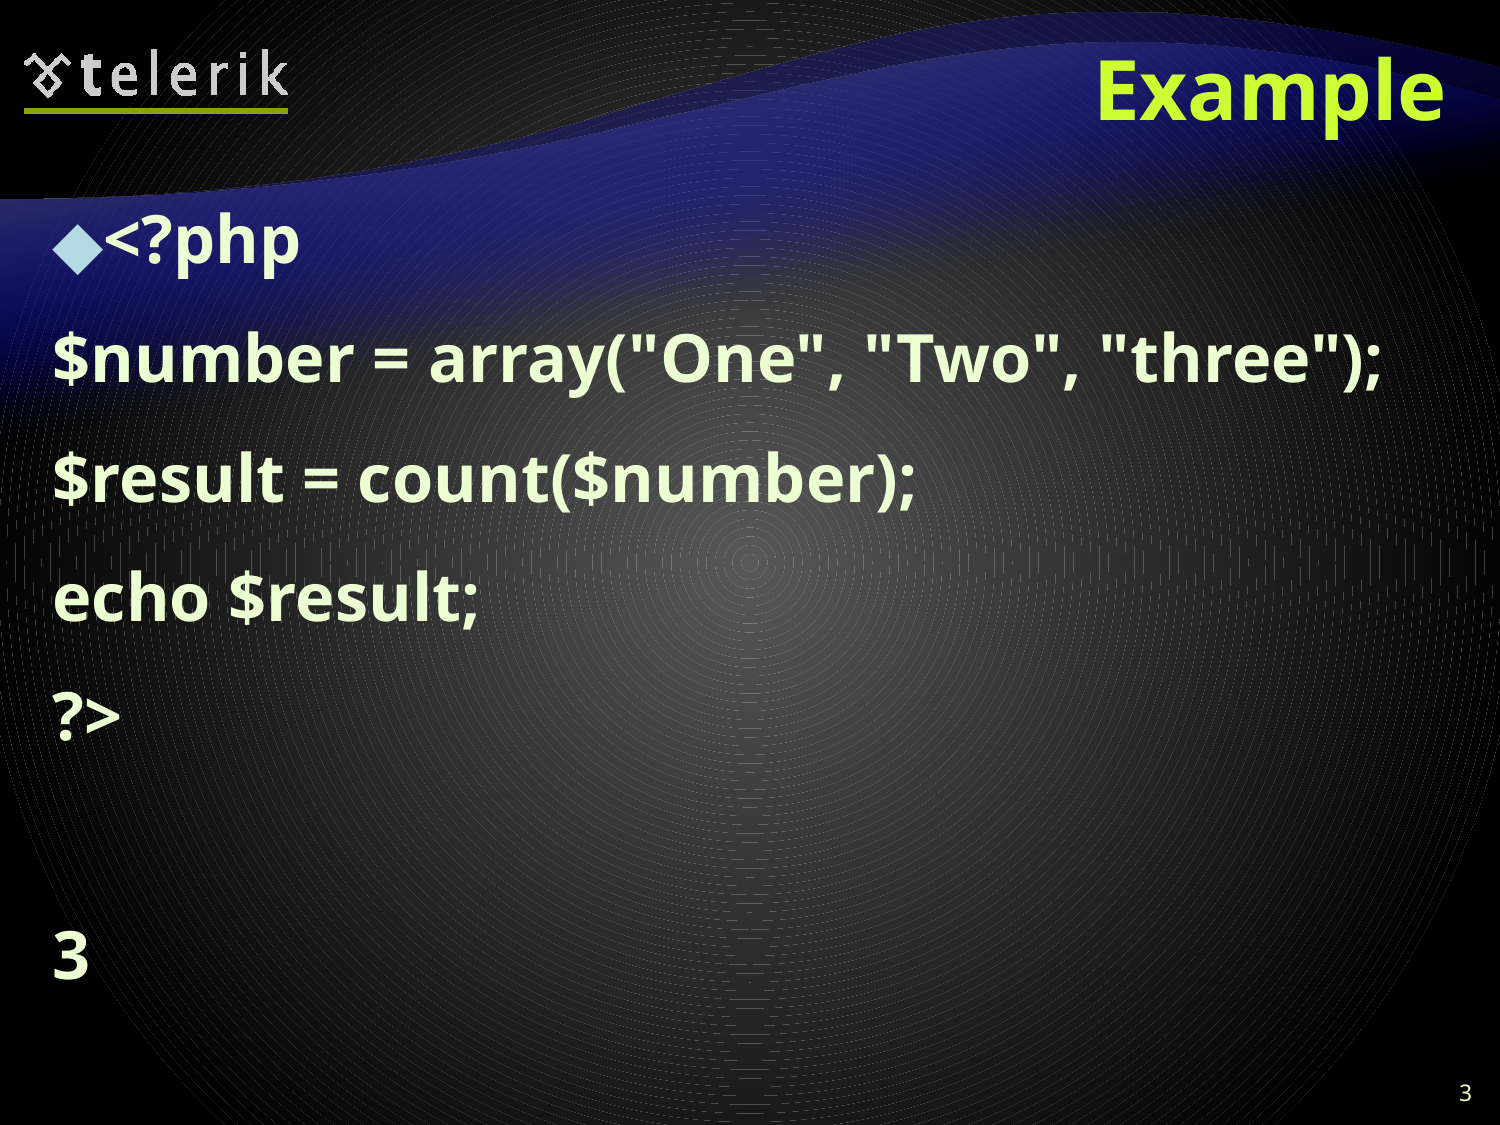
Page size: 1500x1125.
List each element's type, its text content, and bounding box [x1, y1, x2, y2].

slide_number 3 [1412, 1074, 1488, 1113]
picture [24, 49, 288, 114]
list <?php $number = array("One", "Two", "three"); $result = count($number); echo $result; ?> 3 [37, 174, 1463, 1100]
title Example [300, 12, 1463, 163]
